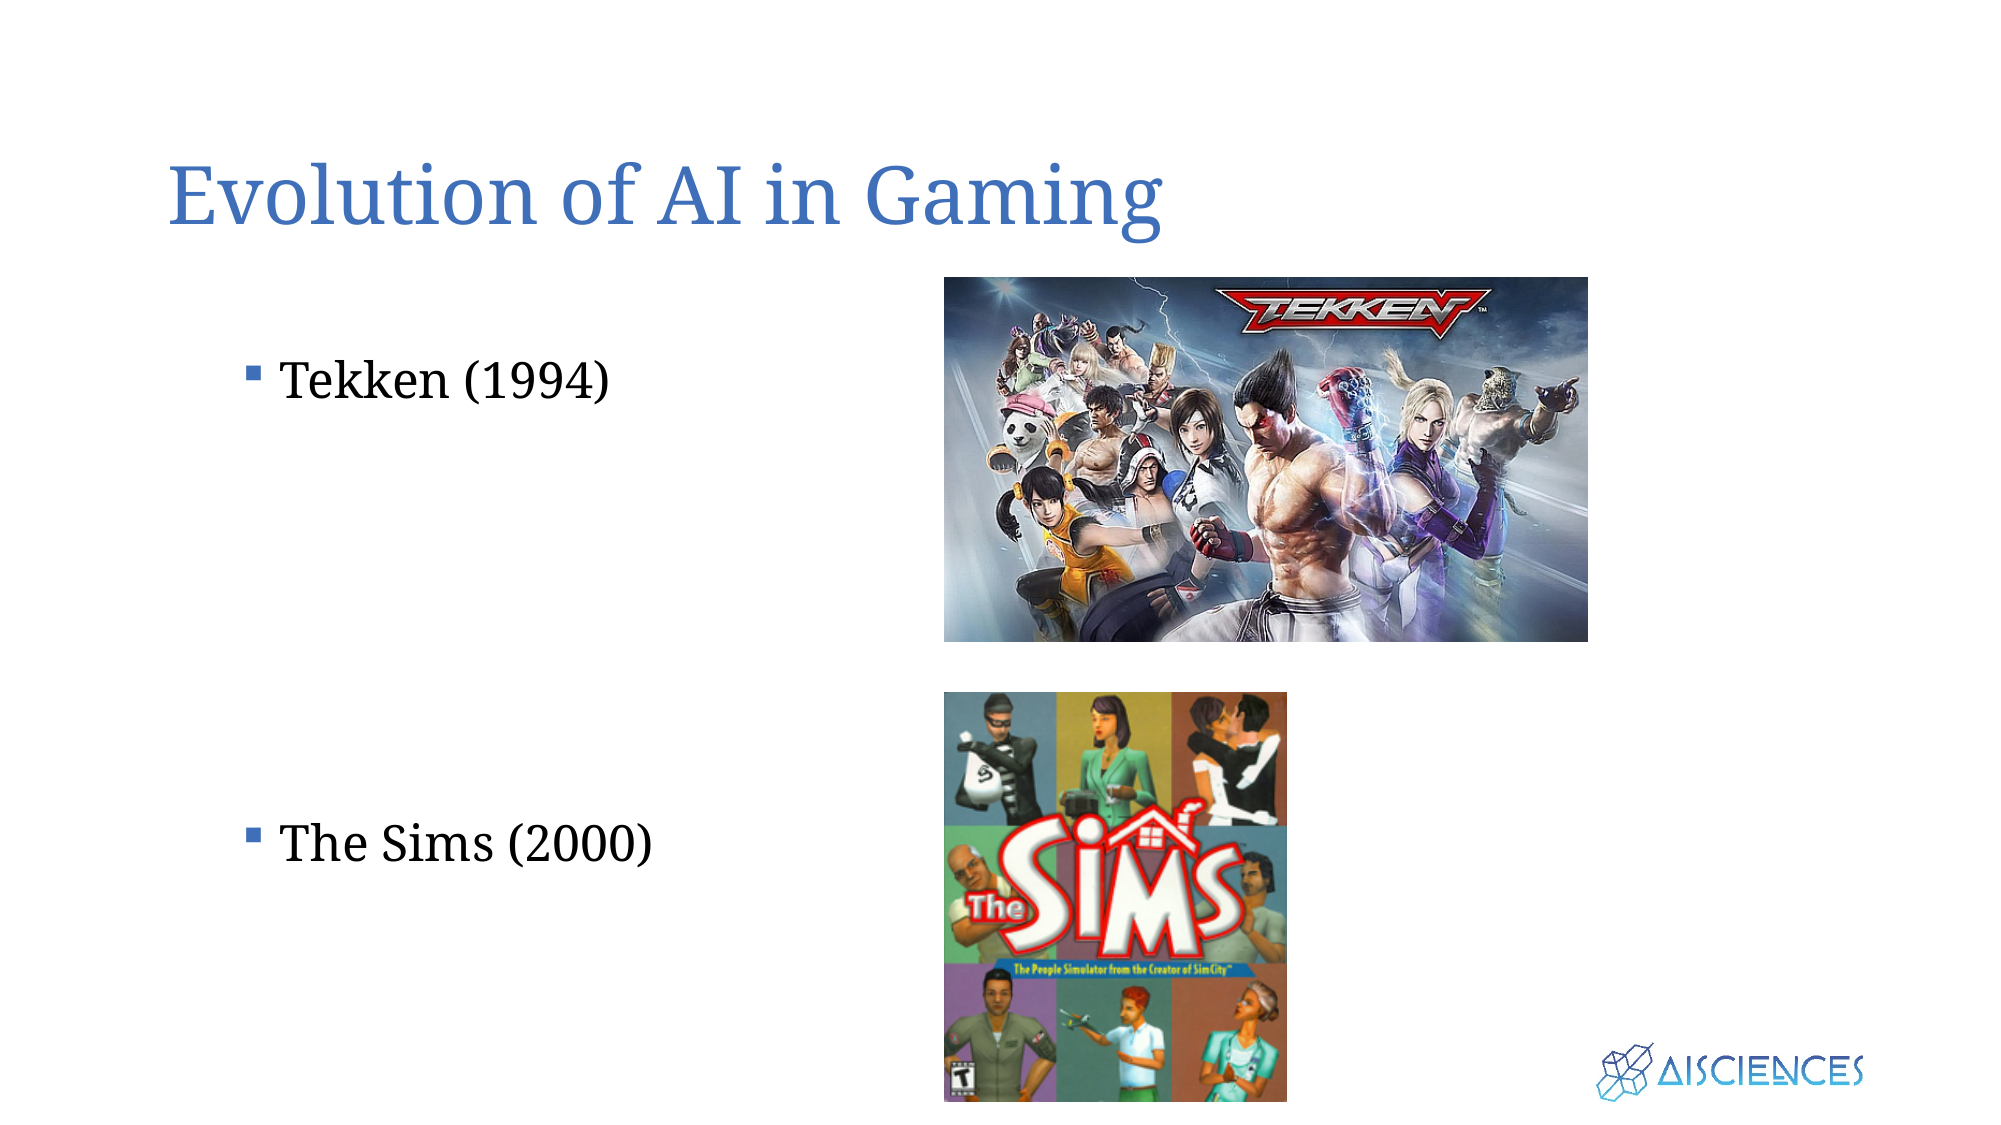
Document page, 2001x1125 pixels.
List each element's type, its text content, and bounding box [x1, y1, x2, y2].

title Evolution of AI in Gaming [152, 59, 1863, 250]
list Tekken (1994) The Sims (2000) [152, 277, 1878, 949]
picture [1596, 1042, 1863, 1102]
picture [944, 277, 1588, 642]
picture [943, 692, 1287, 1102]
